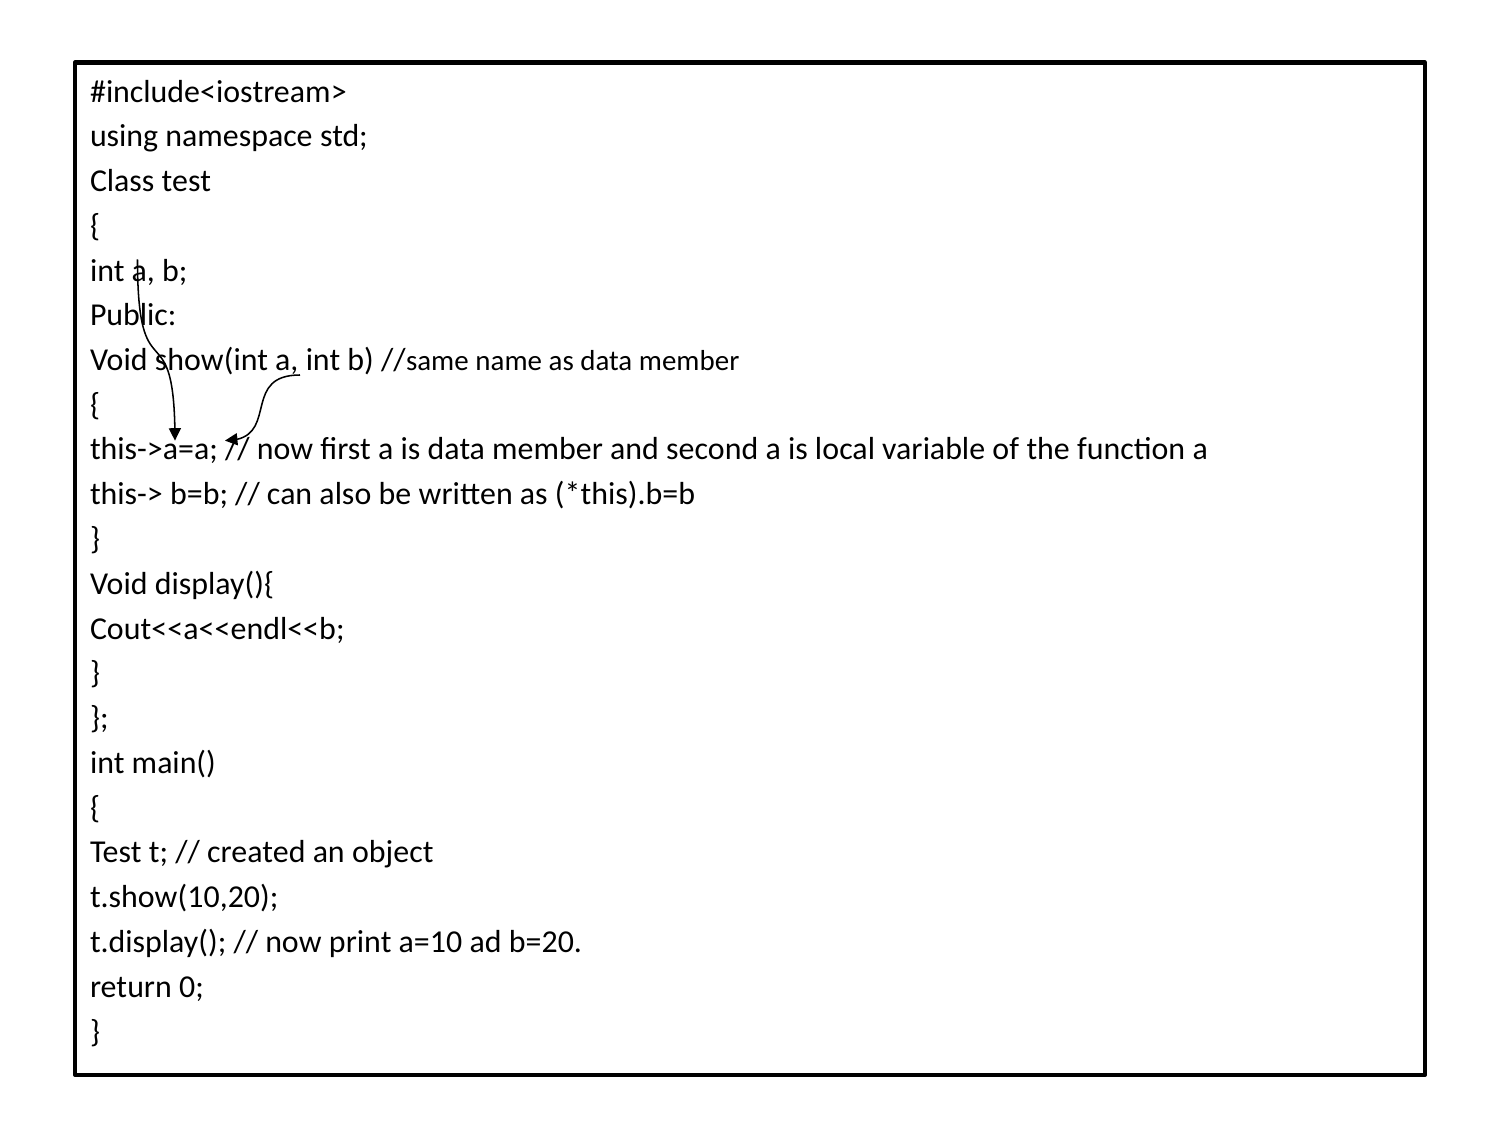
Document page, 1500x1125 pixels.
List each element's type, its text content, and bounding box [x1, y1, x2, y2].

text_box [224, 374, 301, 441]
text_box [65, 330, 248, 369]
list #include<iostream> using namespace std; Class test { int a, b; Public: Void show(int a, int b) //same name as data member { this->a=a; // now first a is data member and second a is local variable of the function a this-> b=b; // can also be written as (*this).b=b } Void display(){ Cout<<a<<endl<<b; } }; int main() { Test t; // created an object t.show(10,20); t.display(); // now print a=10 ad b=20. return 0; } [73, 60, 1427, 1077]
